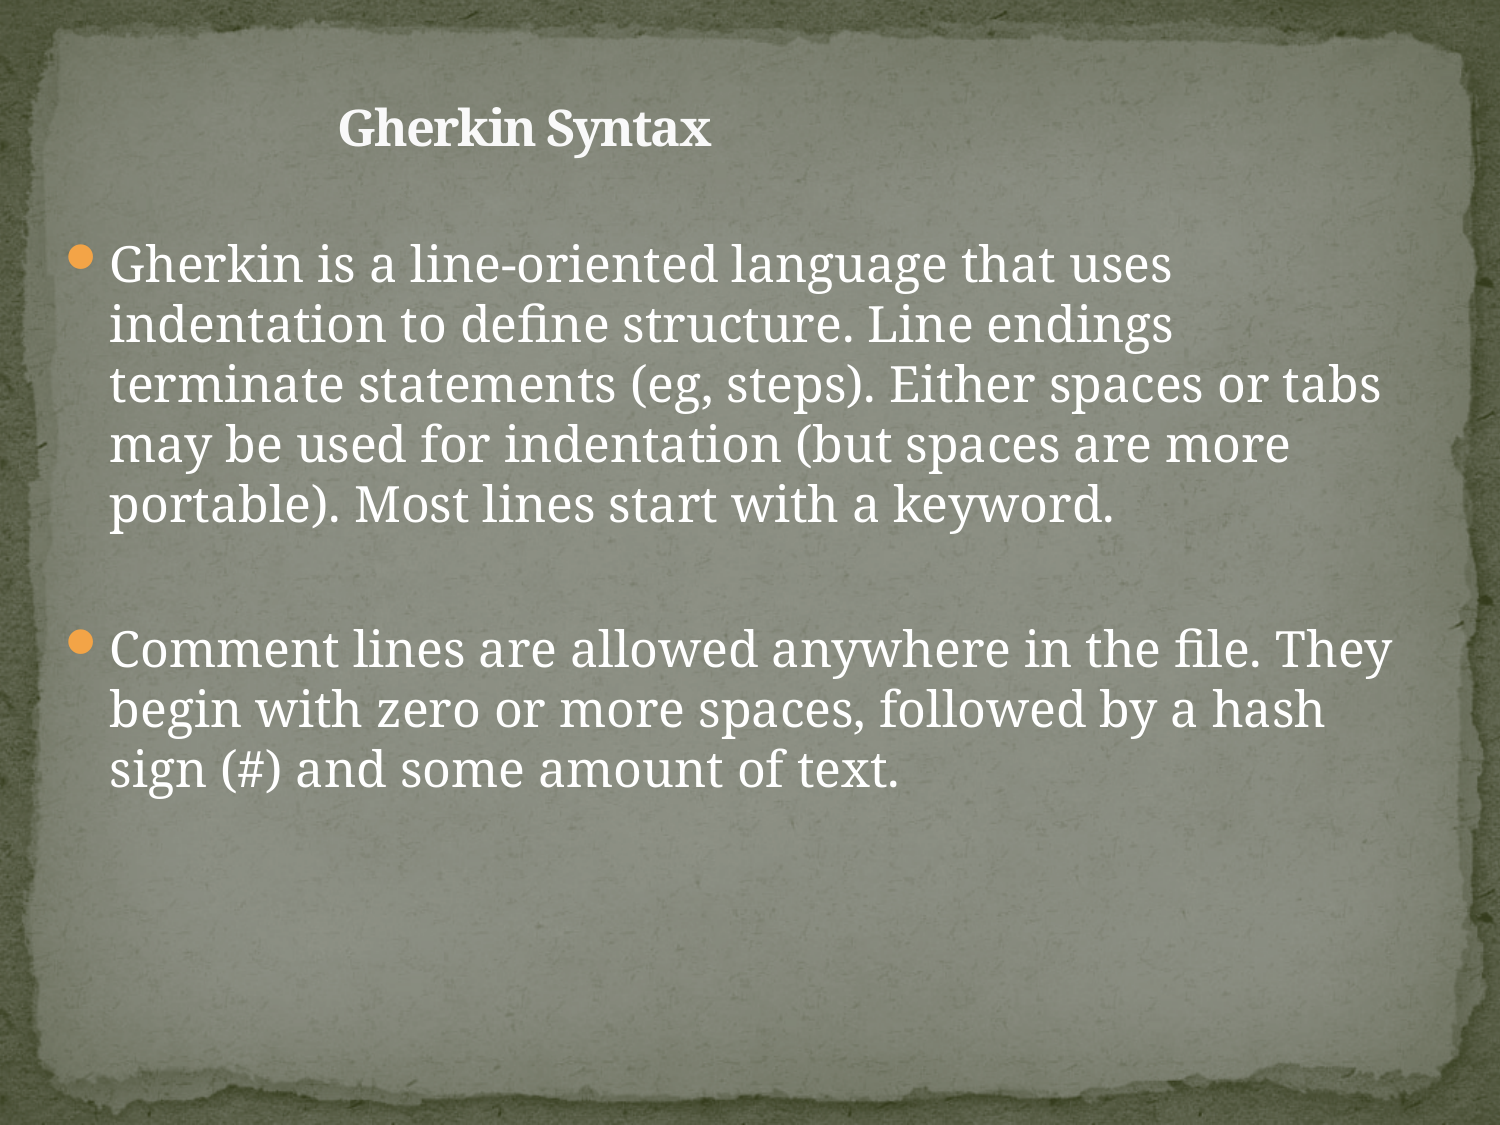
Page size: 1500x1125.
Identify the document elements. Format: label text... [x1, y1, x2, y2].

list Gherkin is a line-oriented language that uses indentation to define structure. Line endings terminate statements (eg, steps). Either spaces or tabs may be used for indentation (but spaces are more portable). Most lines start with a keyword. Comment lines are allowed anywhere in the file. They begin with zero or more spaces, followed by a hash sign (#) and some amount of text. [50, 224, 1425, 825]
title Gherkin Syntax [74, 24, 1425, 225]
